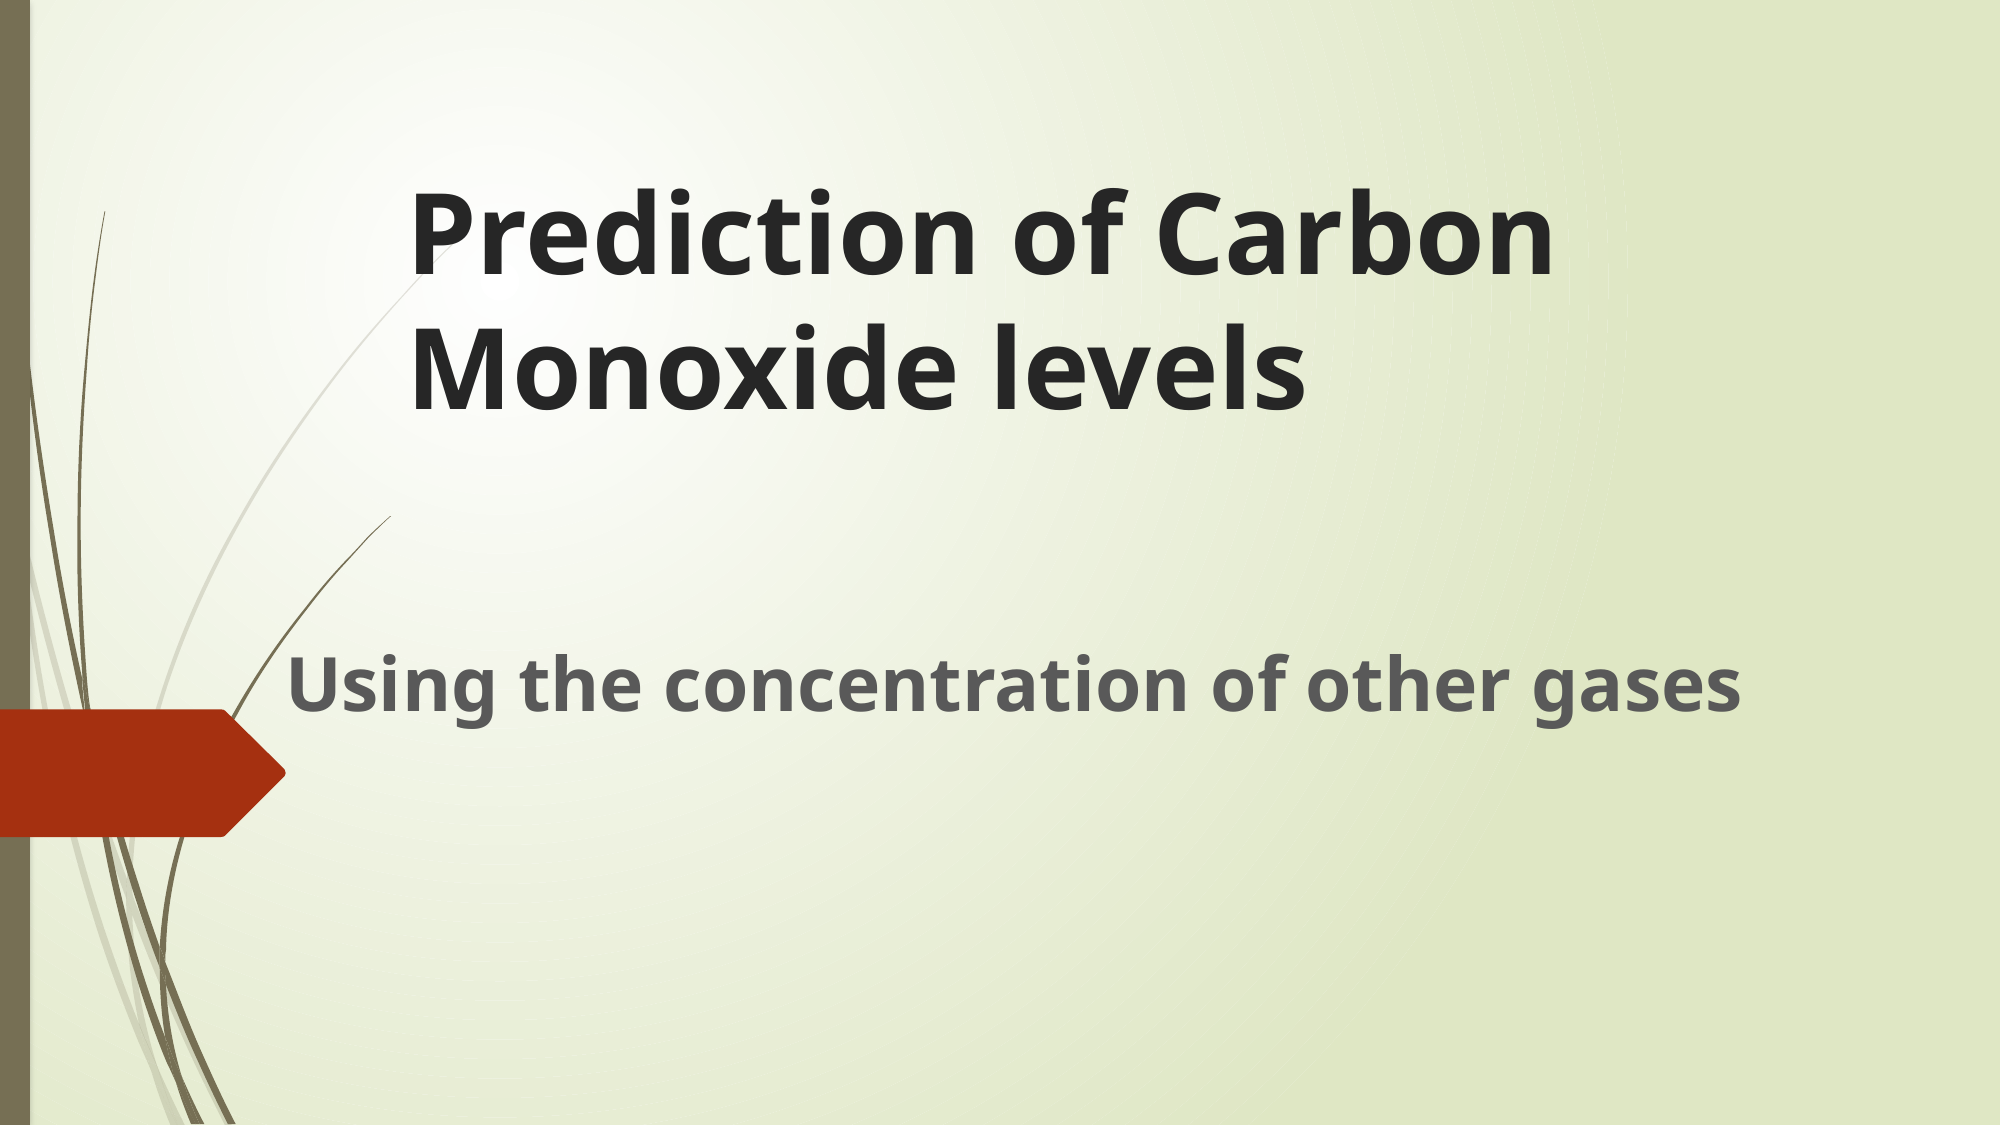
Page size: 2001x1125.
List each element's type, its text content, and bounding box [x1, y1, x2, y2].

title Prediction of Carbon Monoxide levels [391, 47, 1892, 440]
subtitle Using the concentration of other gases [260, 629, 1761, 930]
